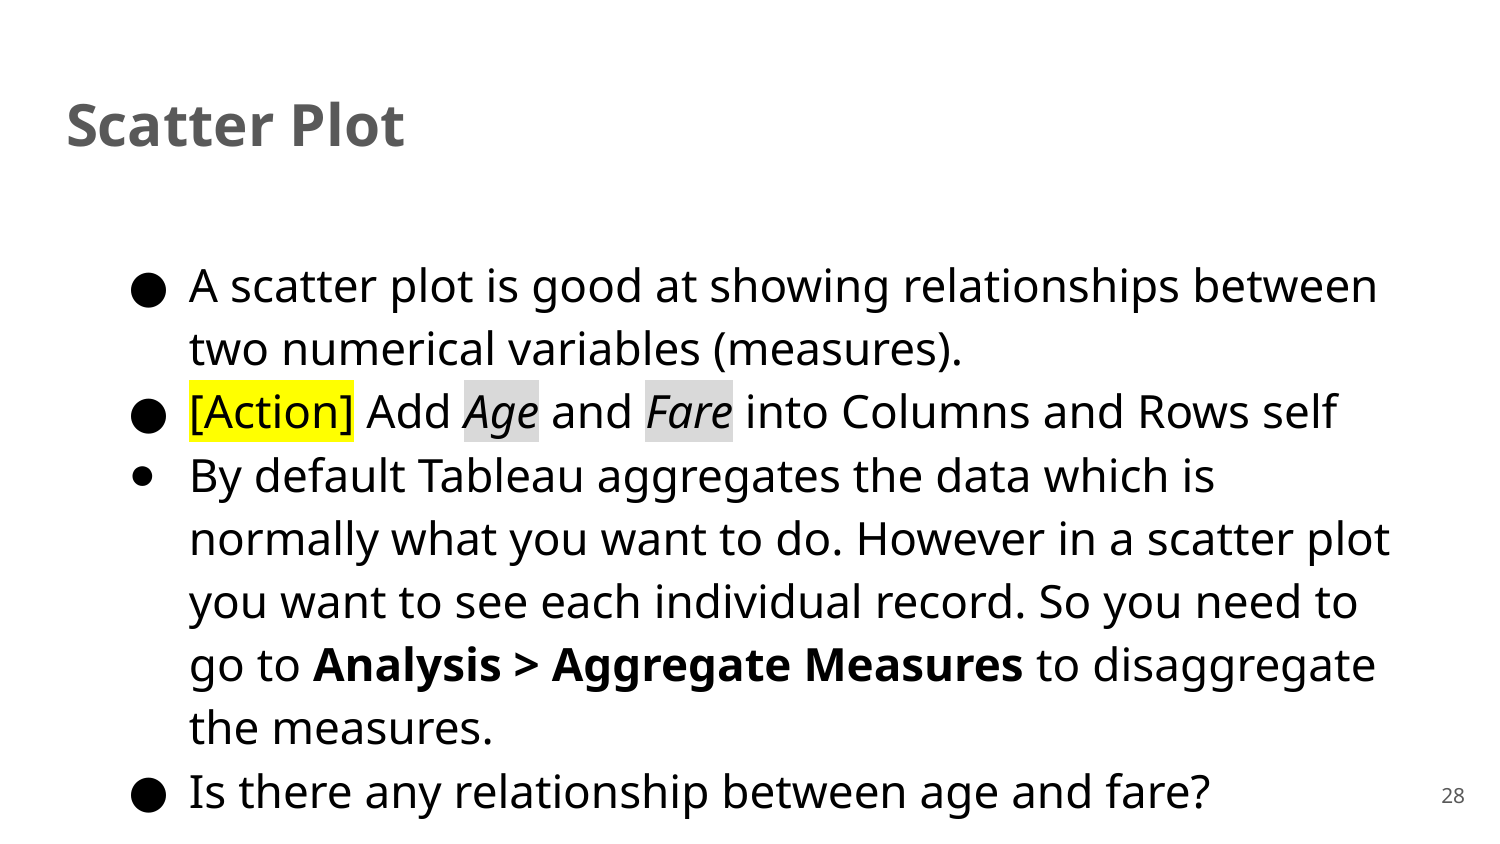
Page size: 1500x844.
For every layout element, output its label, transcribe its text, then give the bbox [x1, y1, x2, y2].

title Scatter Plot [51, 72, 1449, 167]
slide_number 28 [1389, 764, 1480, 830]
list A scatter plot is good at showing relationships between two numerical variables (measures). [Action] Add Age and Fare into Columns and Rows self By default Tableau aggregates the data which is normally what you want to do. However in a scatter plot you want to see each individual record. So you need to go to Analysis > Aggregate Measures to disaggregate the measures. Is there any relationship between age and fare? [98, 233, 1426, 762]
